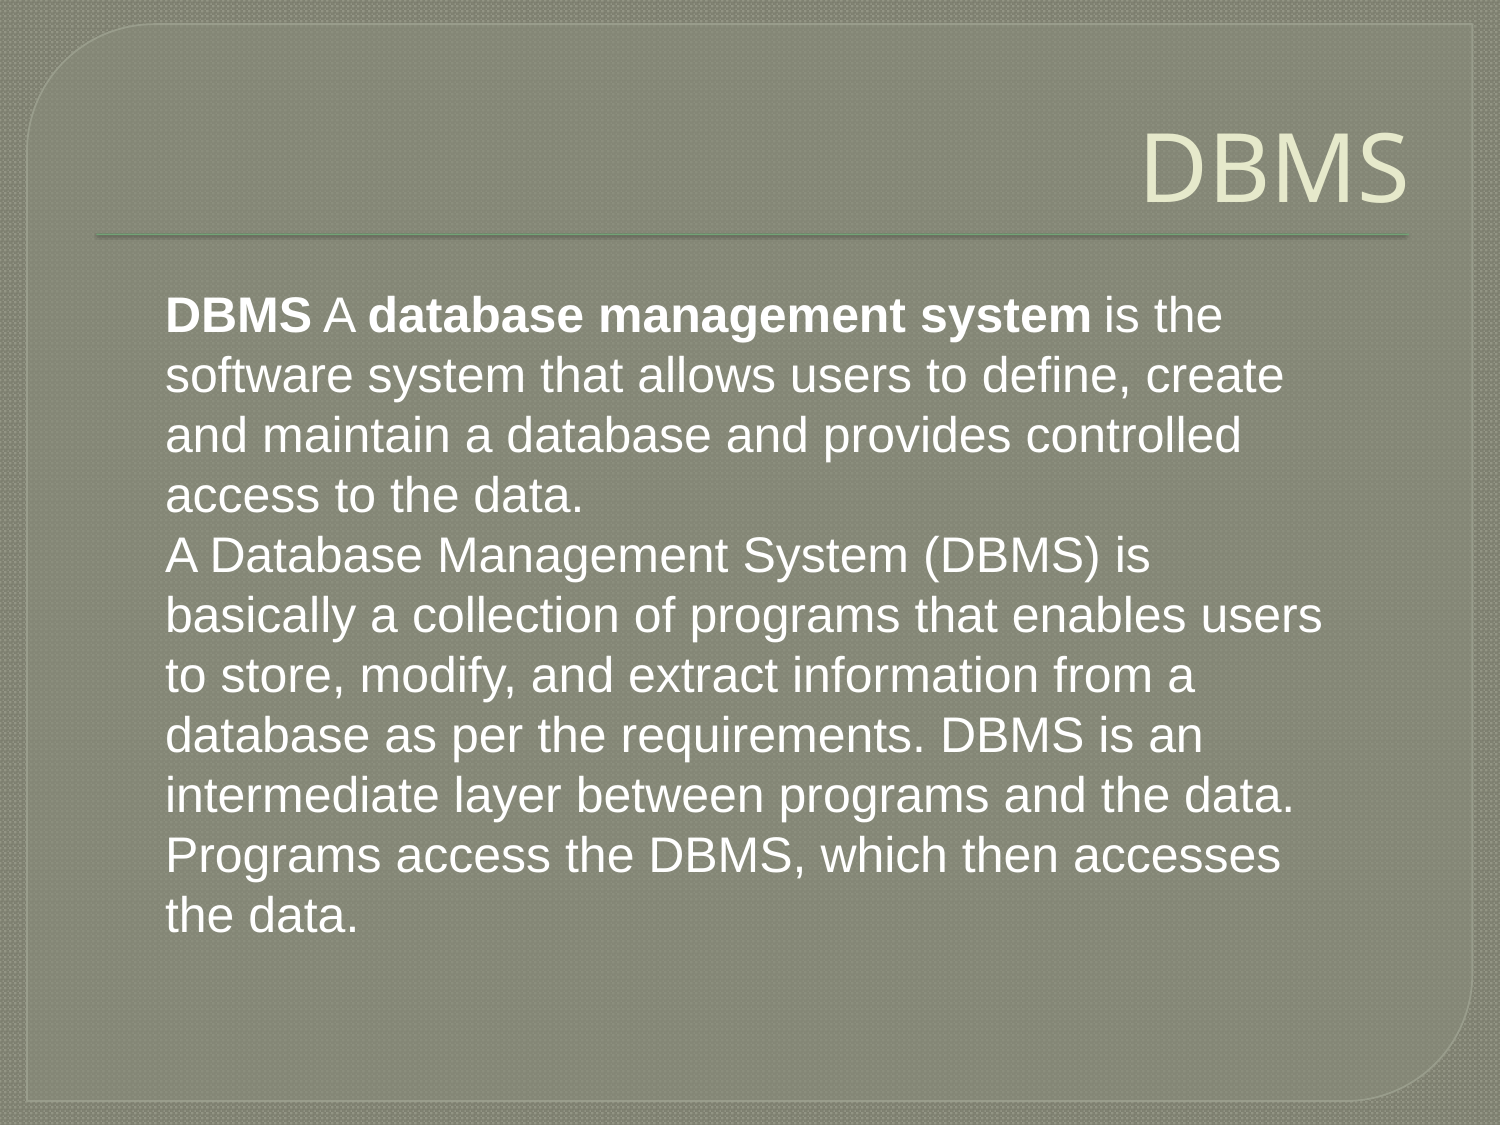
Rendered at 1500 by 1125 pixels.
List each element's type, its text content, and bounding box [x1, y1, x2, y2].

title DBMS [75, 41, 1425, 229]
text_box DBMS A database management system is the software system that allows users to define, create and maintain a database and provides controlled access to the data. A Database Management System (DBMS) is basically a collection of programs that enables users to store, modify, and extract information from a database as per the requirements. DBMS is an intermediate layer between programs and the data. Programs access the DBMS, which then accesses the data. [149, 275, 1363, 951]
